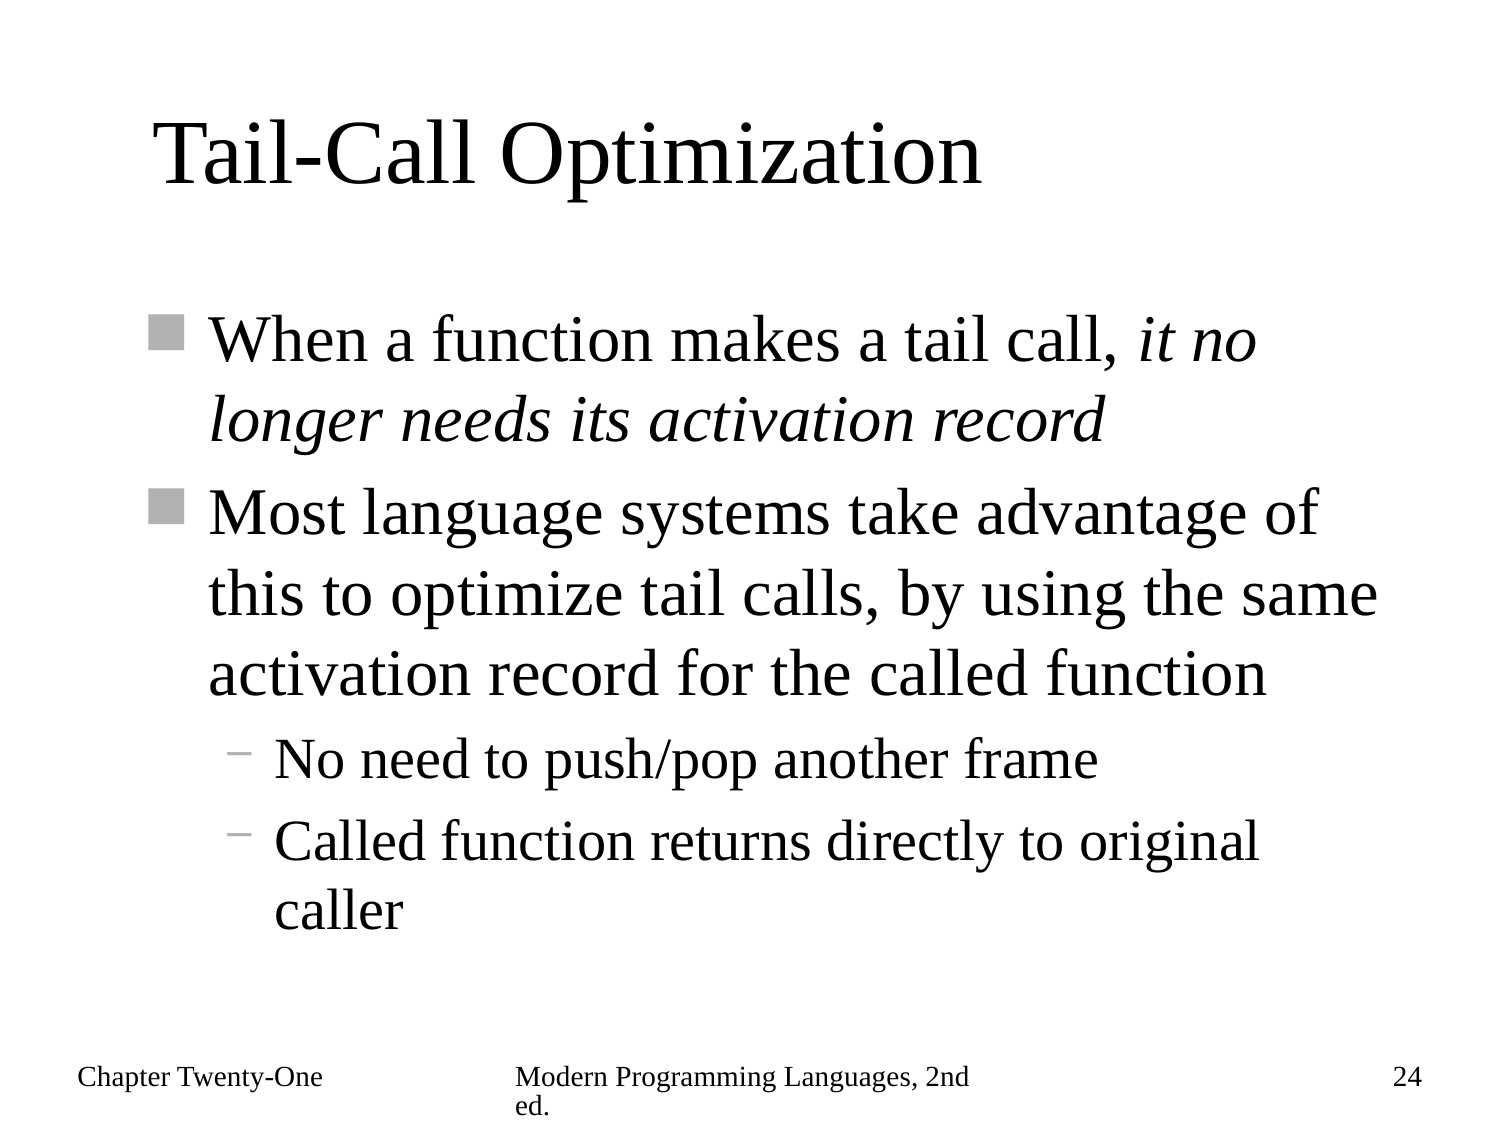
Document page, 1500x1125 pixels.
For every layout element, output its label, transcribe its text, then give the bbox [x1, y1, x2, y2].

slide_number Chapter Twenty-One [62, 1036, 401, 1113]
list When a function makes a tail call, it no longer needs its activation record Most language systems take advantage of this to optimize tail calls, by using the same activation record for the called function No need to push/pop another frame Called function returns directly to original caller [137, 287, 1413, 963]
footer Modern Programming Languages, 2nd ed. [499, 1036, 1001, 1113]
slide_number 24 [1124, 1036, 1438, 1113]
title Tail-Call Optimization [137, 56, 1413, 238]
